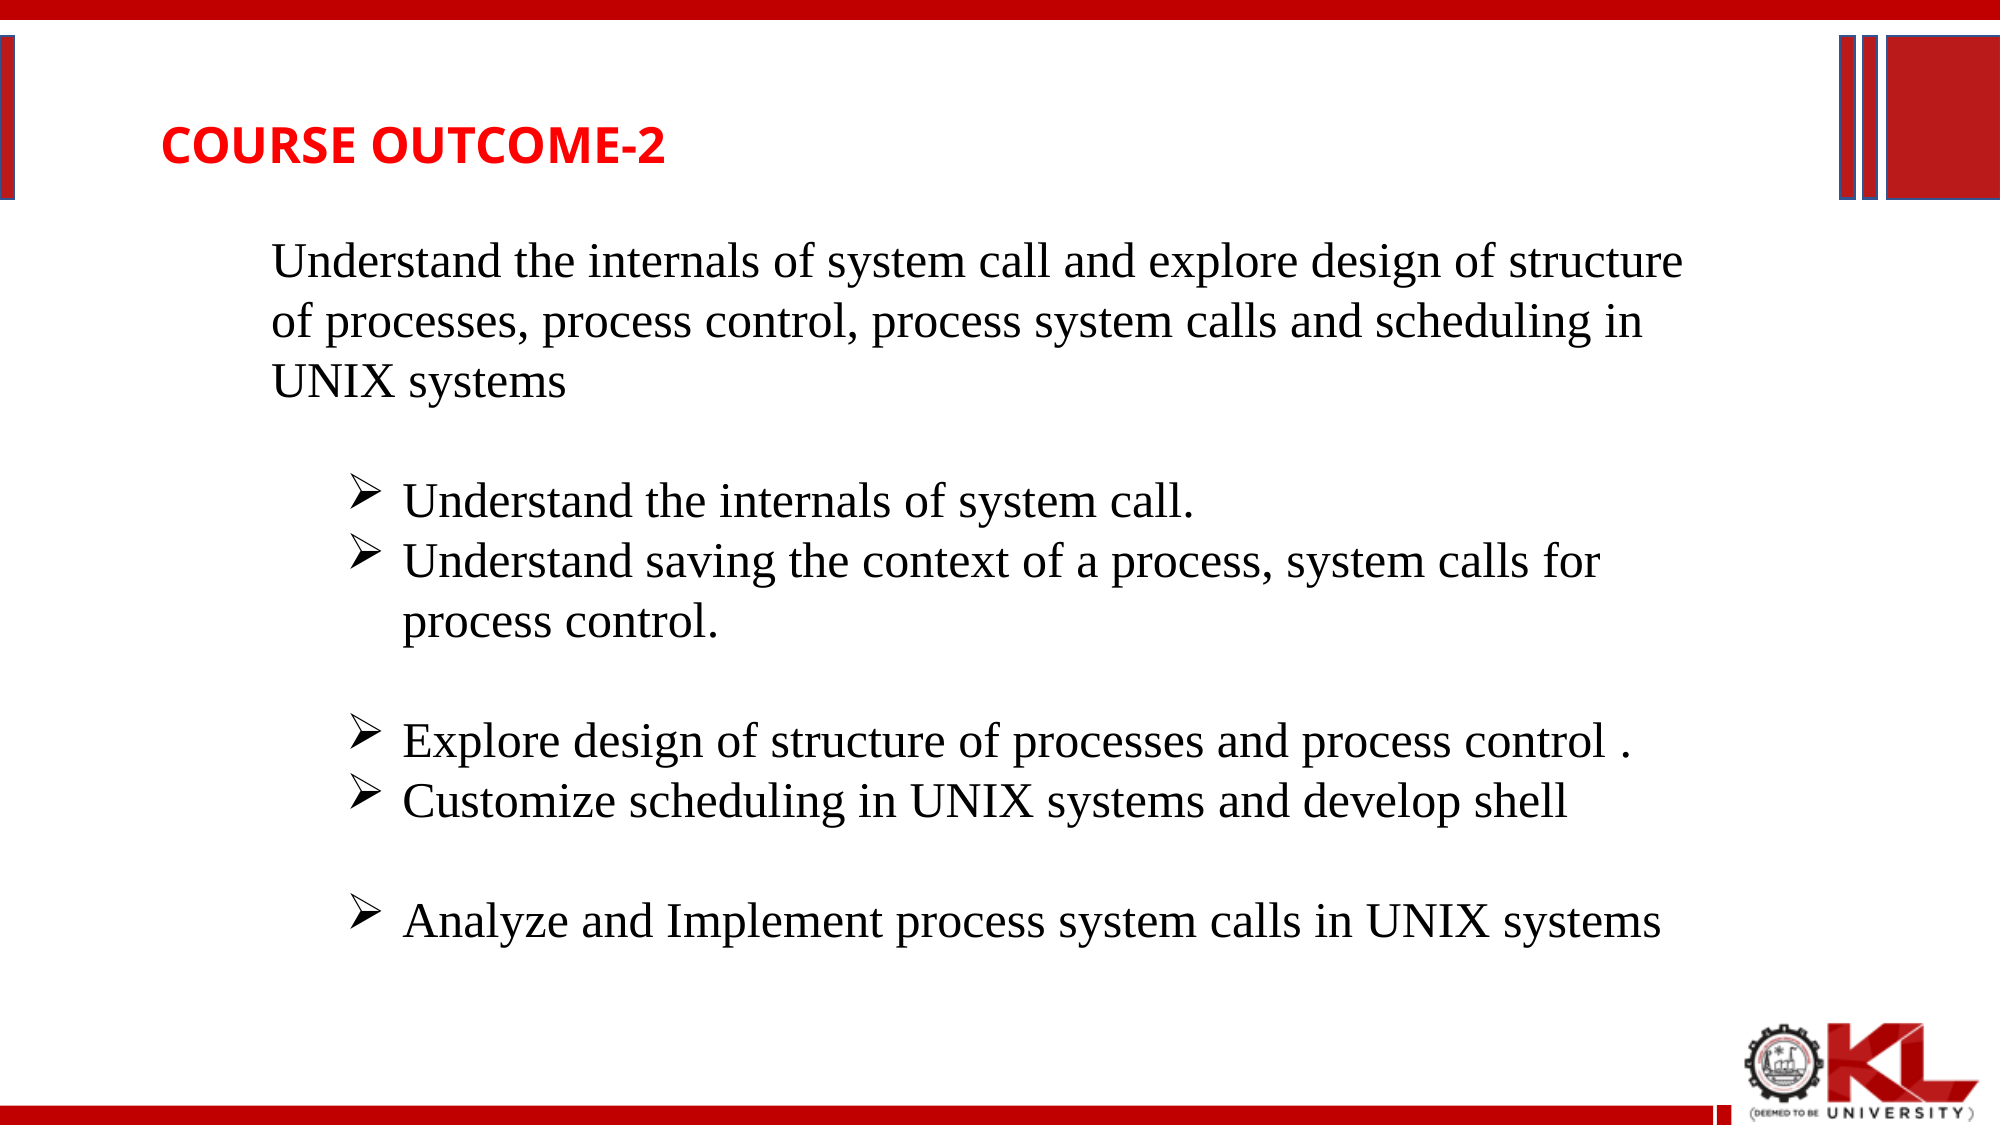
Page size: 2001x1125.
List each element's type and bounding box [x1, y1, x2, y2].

text_box [0, 0, 2000, 1125]
